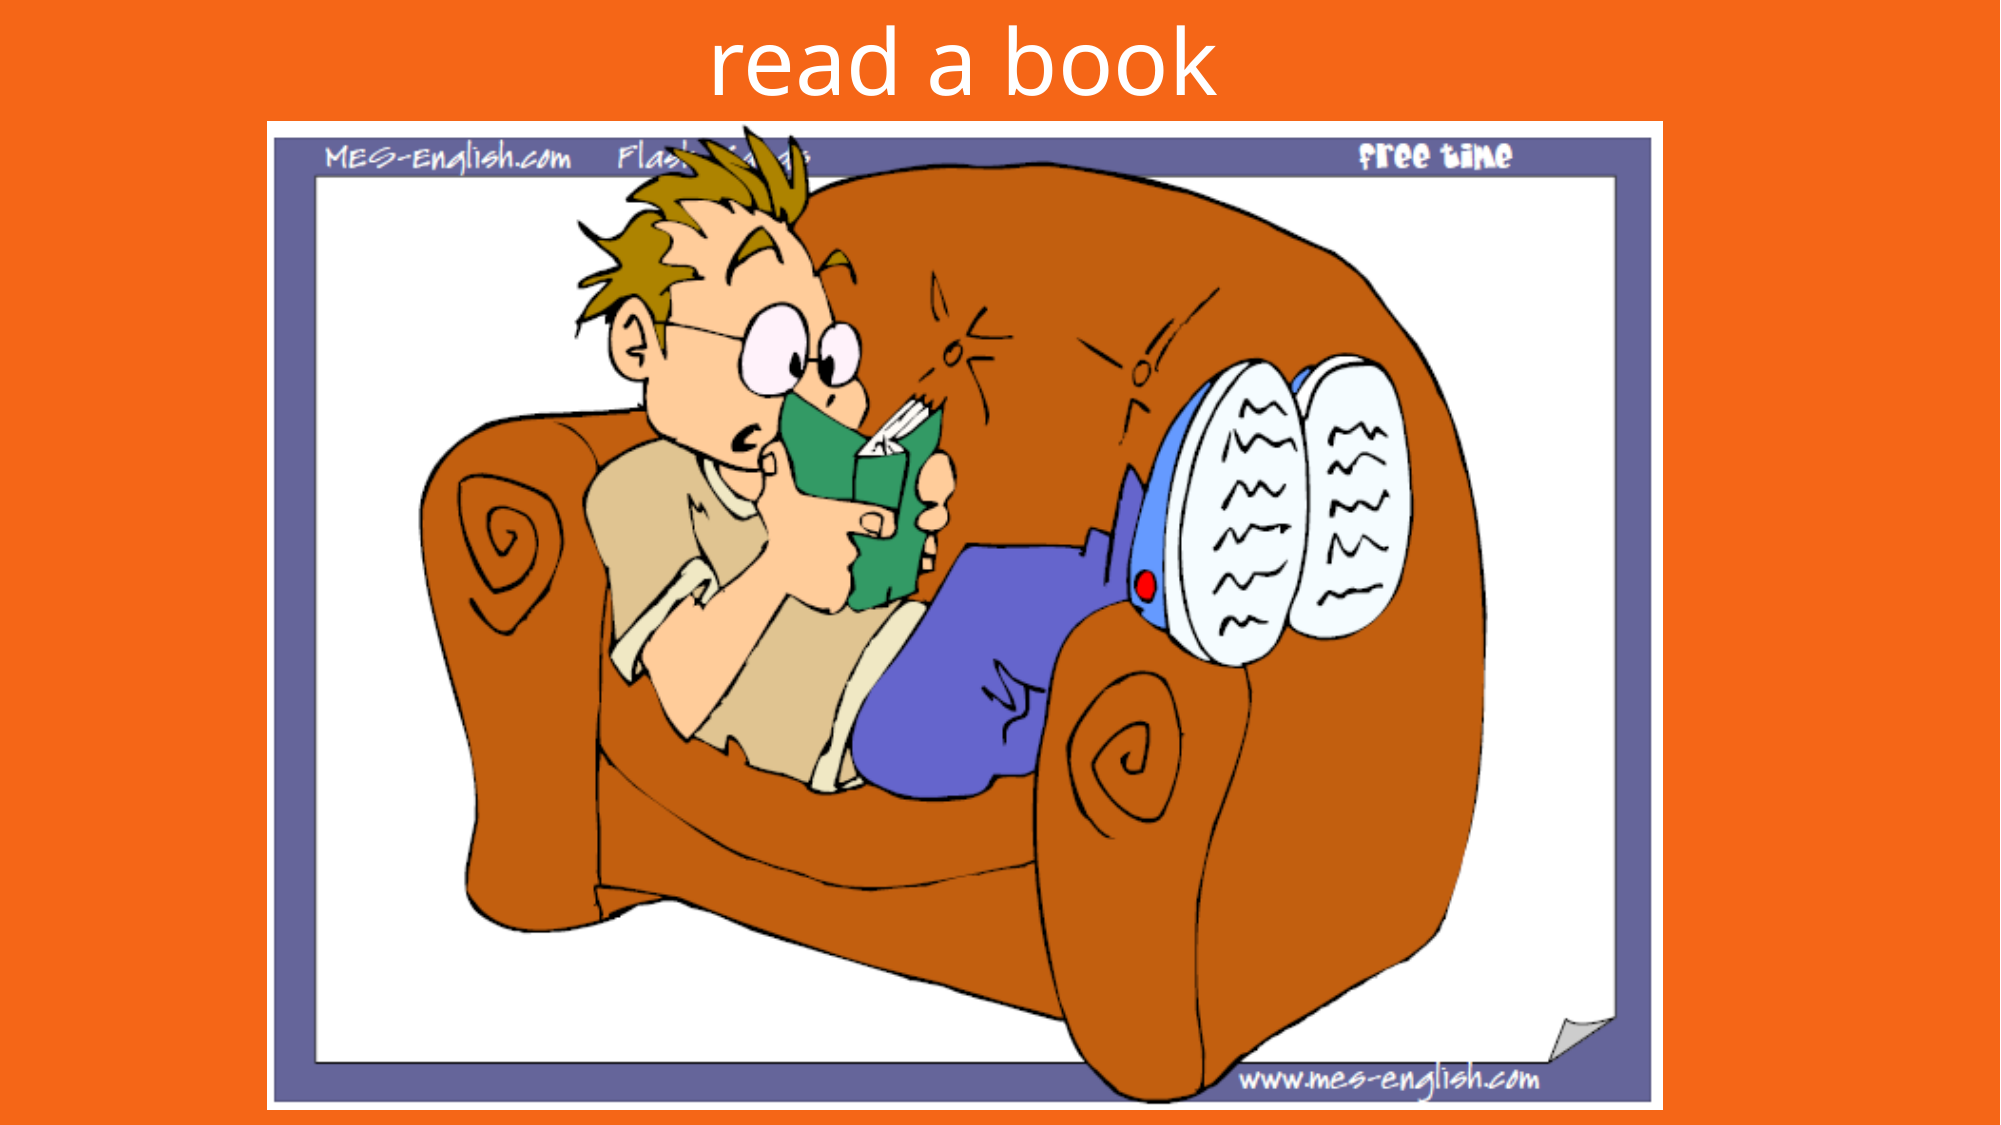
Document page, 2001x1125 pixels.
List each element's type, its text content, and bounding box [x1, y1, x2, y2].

picture [267, 120, 1663, 1110]
text_box read a book [692, 0, 1356, 116]
